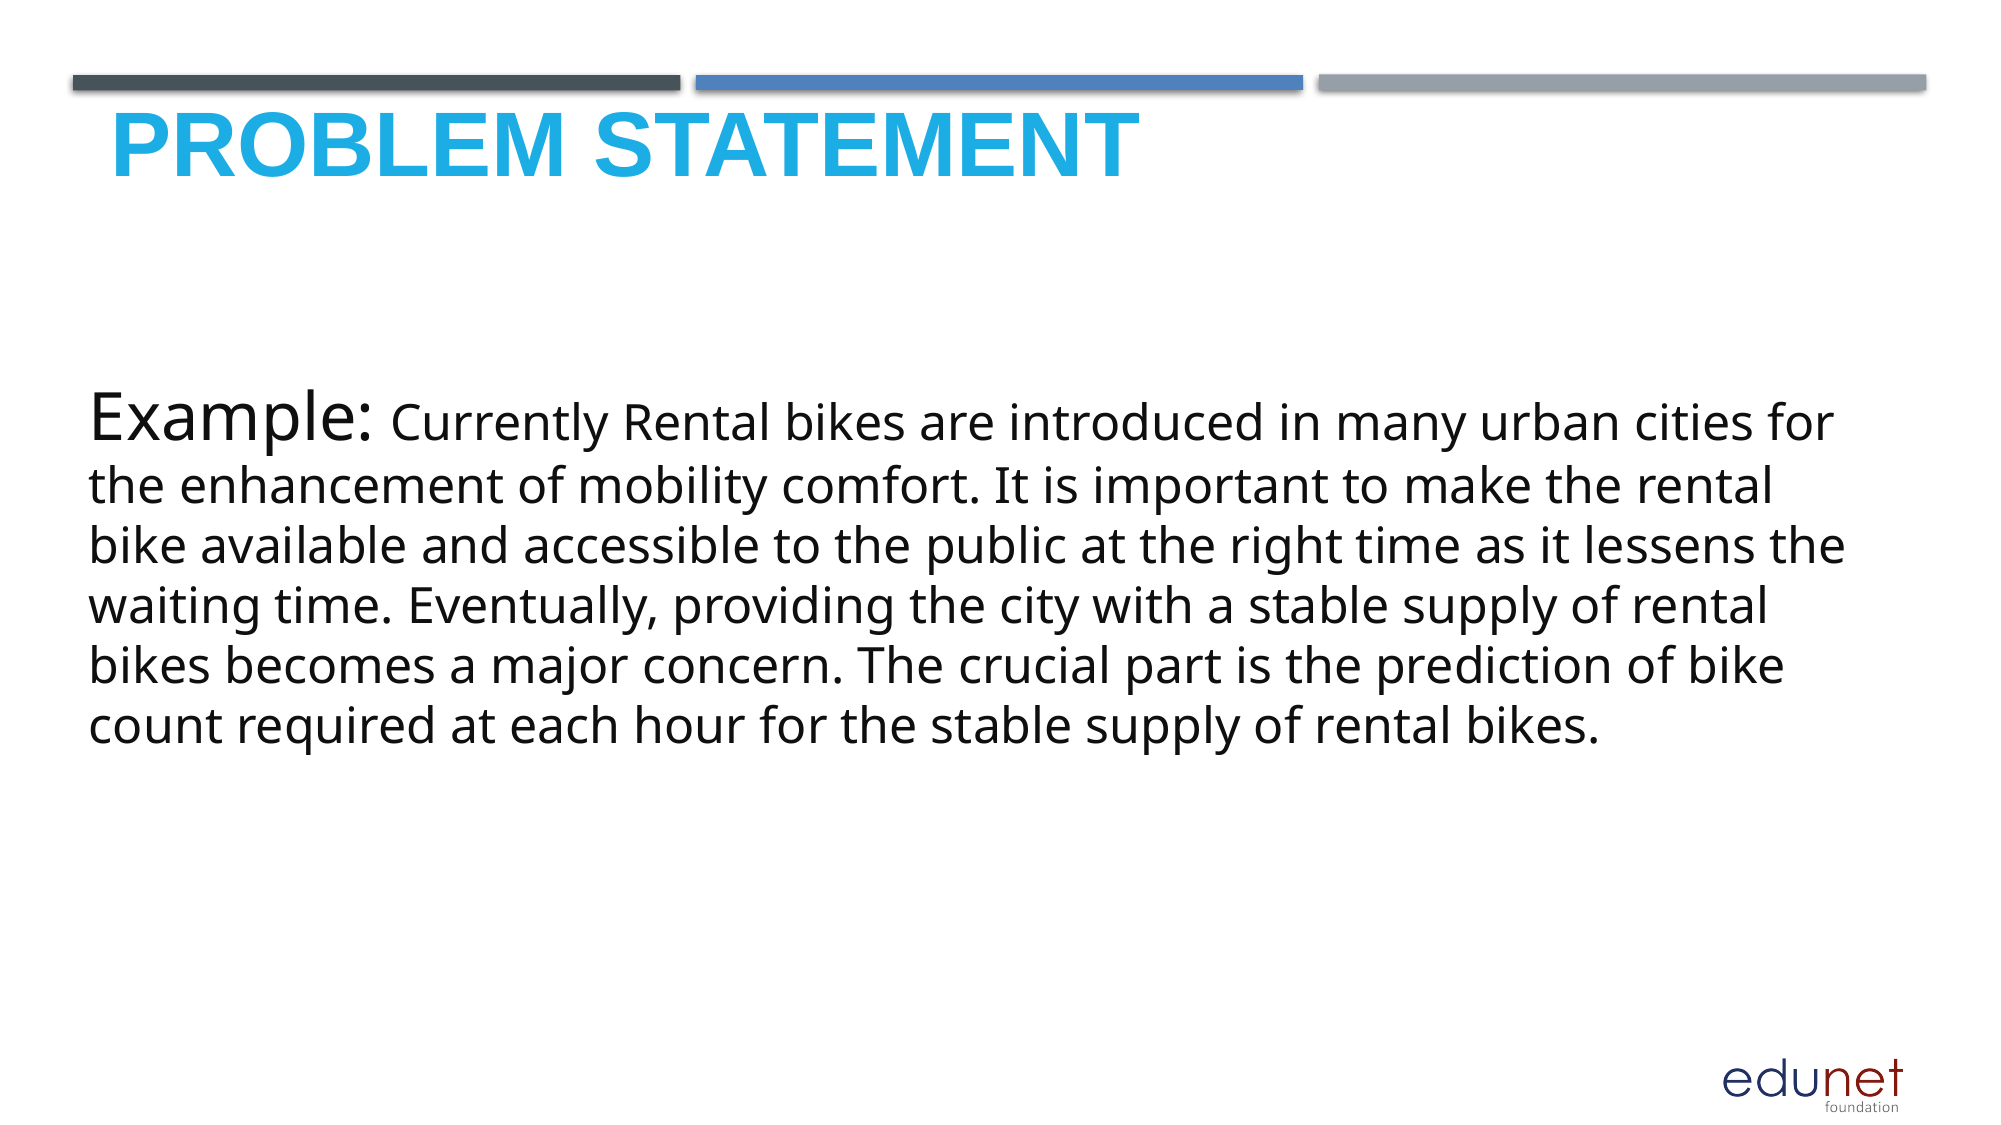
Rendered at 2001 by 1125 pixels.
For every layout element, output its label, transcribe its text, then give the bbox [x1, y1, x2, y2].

picture [1719, 1056, 1905, 1116]
text_box Problem Statement [95, 115, 1905, 202]
text_box Example: Currently Rental bikes are introduced in many urban cities for the enhancement of mobility comfort. It is important to make the rental bike available and accessible to the public at the right time as it lessens the waiting time. Eventually, providing the city with a stable supply of rental bikes becomes a major concern. The crucial part is the prediction of bike count required at each hour for the stable supply of rental bikes. [74, 202, 1884, 970]
